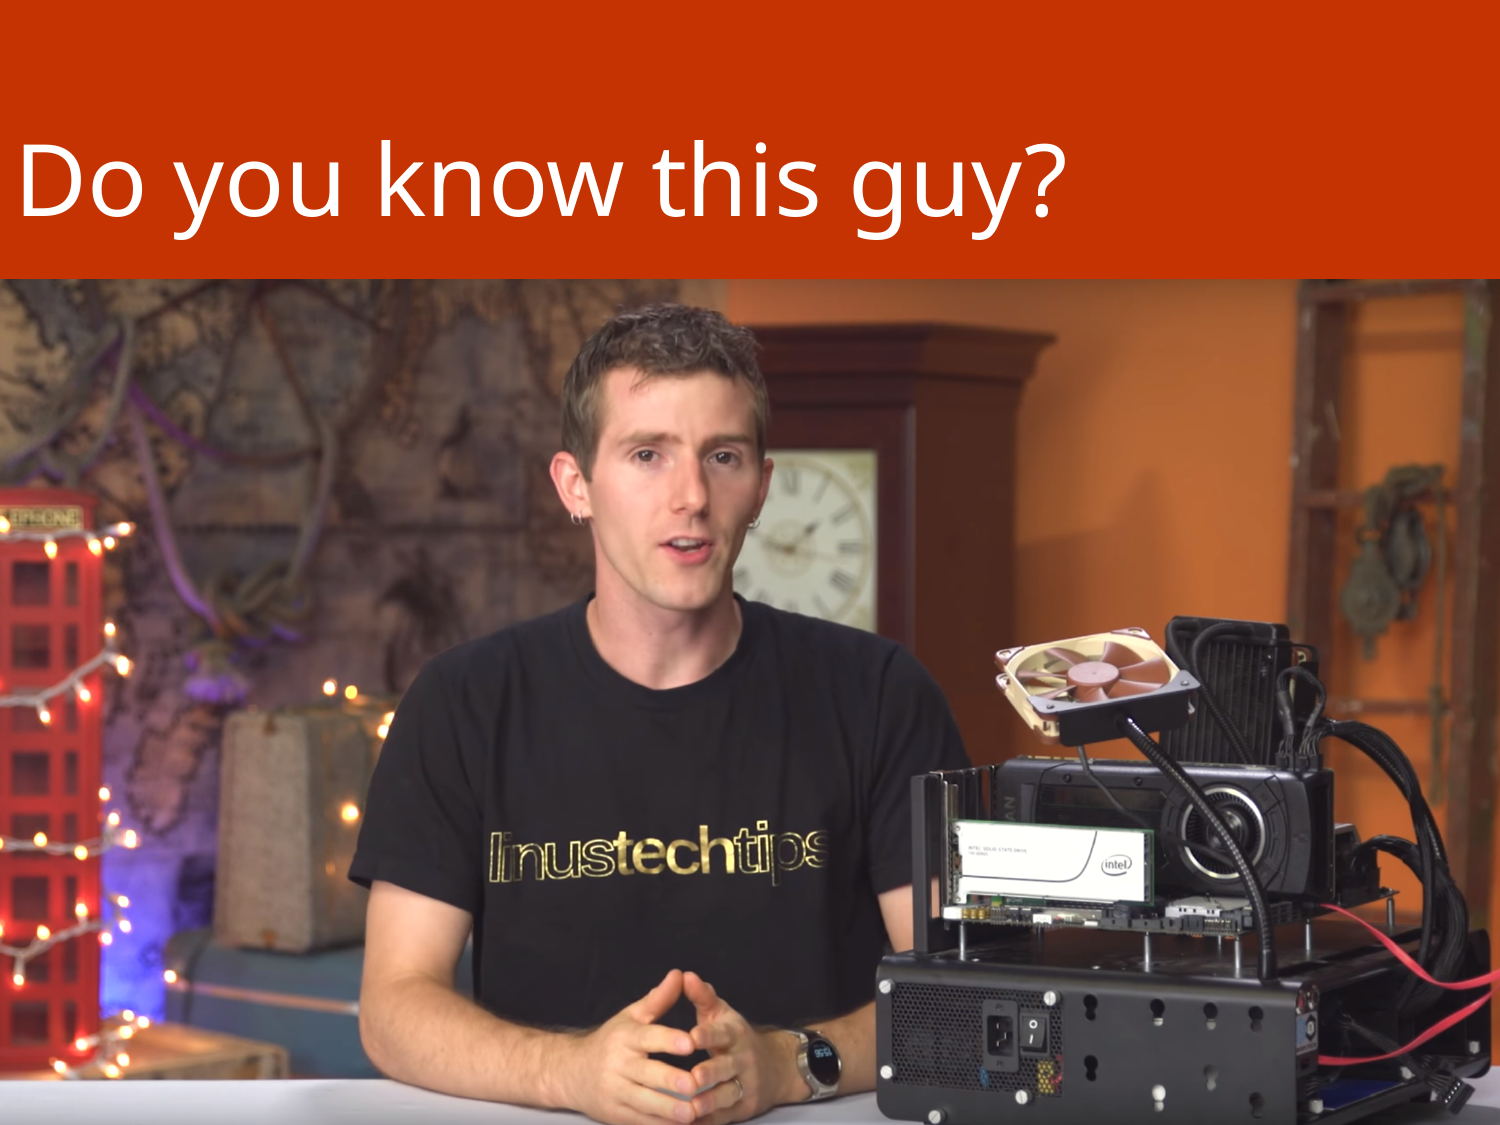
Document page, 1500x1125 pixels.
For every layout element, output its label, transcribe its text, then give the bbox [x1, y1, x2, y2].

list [0, 279, 1500, 1125]
text_box Do you know this guy? [0, 108, 1181, 244]
